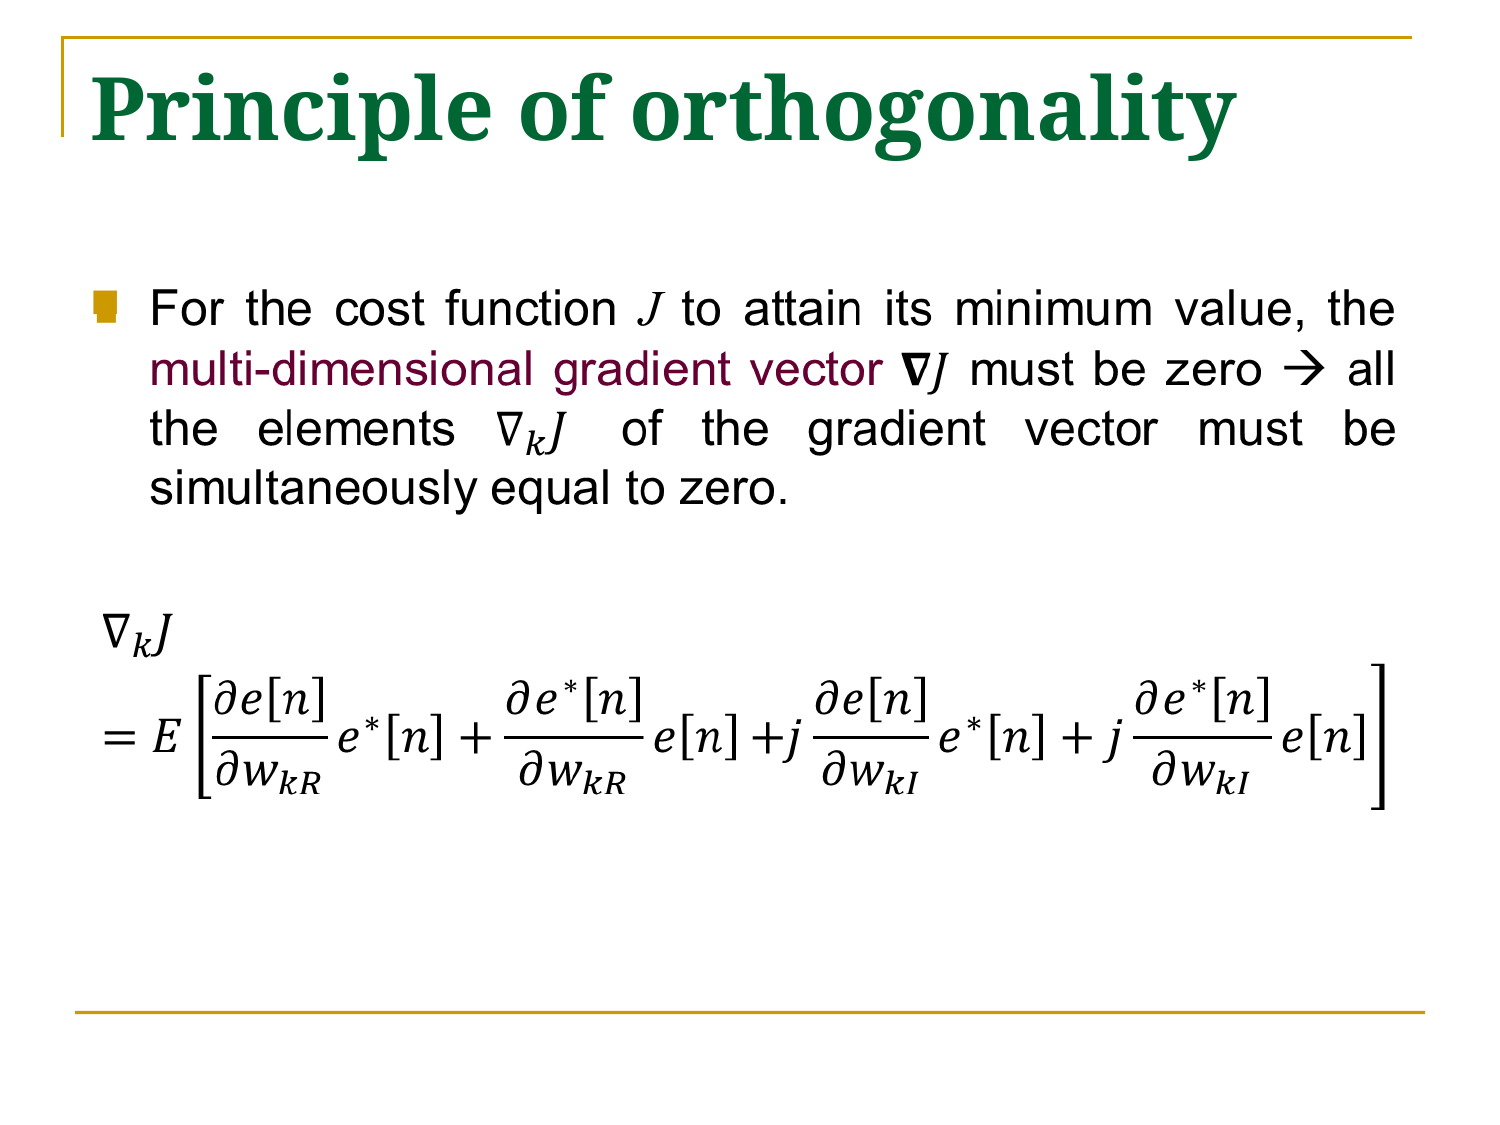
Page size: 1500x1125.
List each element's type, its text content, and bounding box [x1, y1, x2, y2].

title Principle of orthogonality [75, 45, 1425, 233]
list [75, 262, 1425, 1006]
